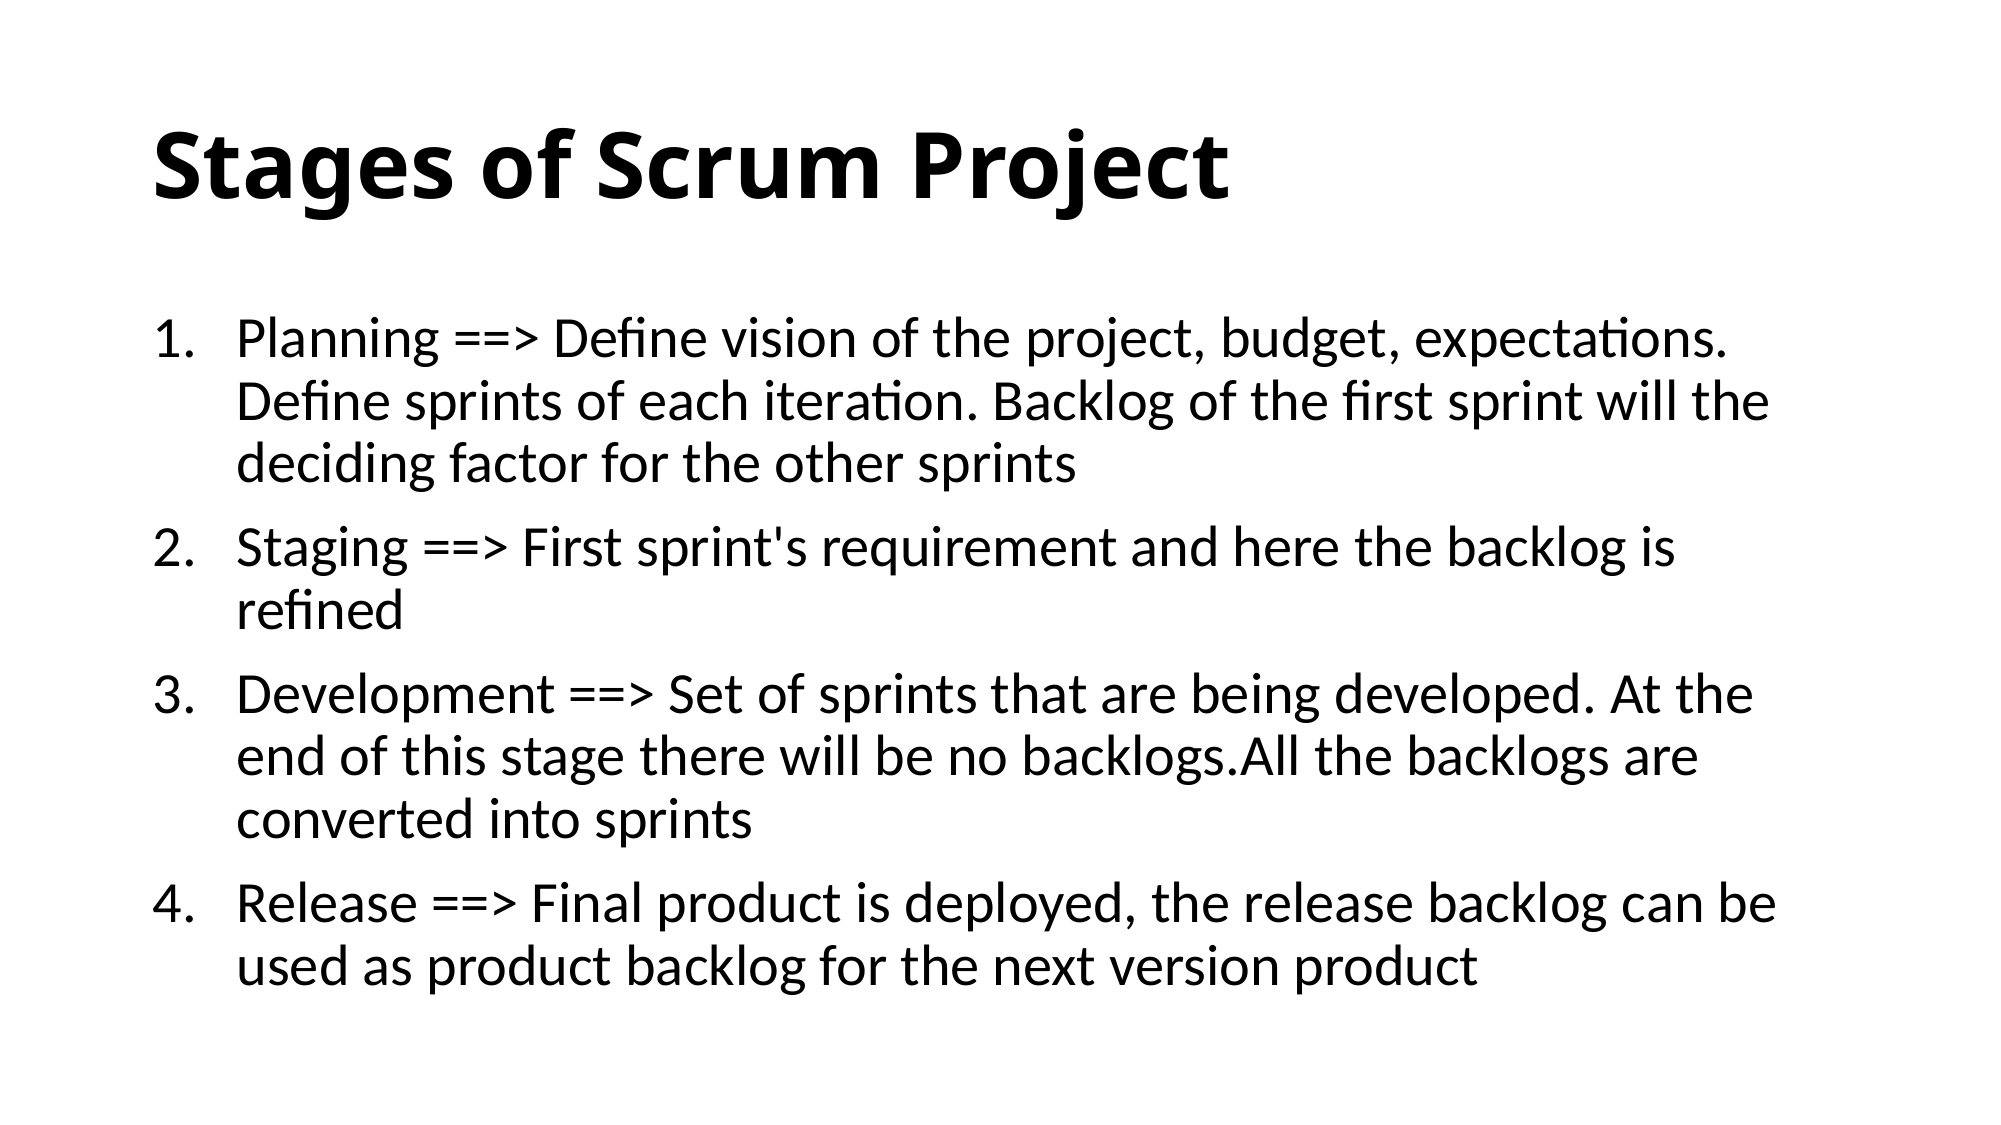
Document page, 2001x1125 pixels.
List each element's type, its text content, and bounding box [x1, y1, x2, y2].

title Stages of Scrum Project [137, 59, 1863, 278]
list Planning ==> Define vision of the project, budget, expectations. Define sprints of each iteration. Backlog of the first sprint will the deciding factor for the other sprints Staging ==> First sprint's requirement and here the backlog is refined Development ==> Set of sprints that are being developed. At the end of this stage there will be no backlogs.All the backlogs are converted into sprints Release ==> Final product is deployed, the release backlog can be used as product backlog for the next version product [137, 299, 1863, 1014]
